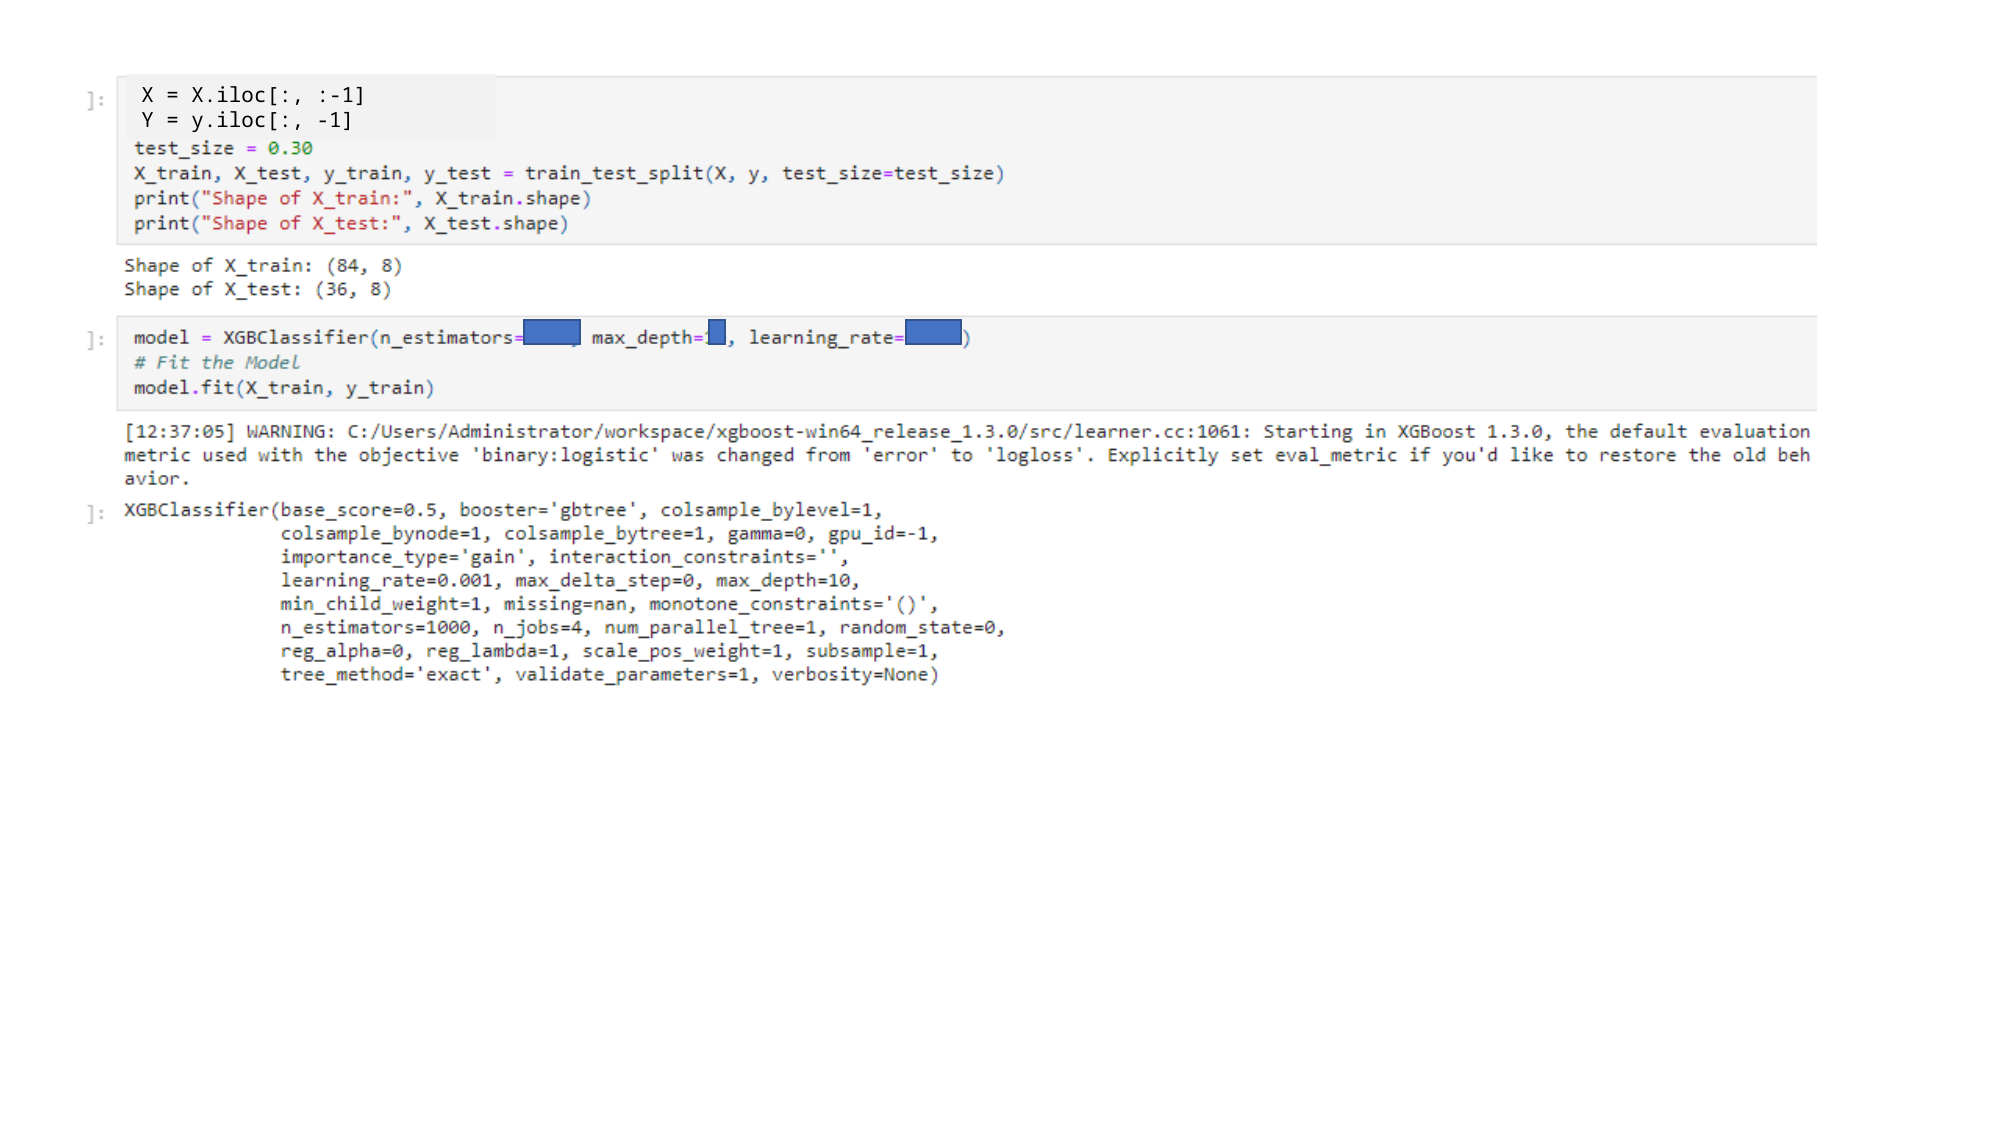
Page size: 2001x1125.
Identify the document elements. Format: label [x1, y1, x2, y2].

picture [87, 59, 1817, 687]
